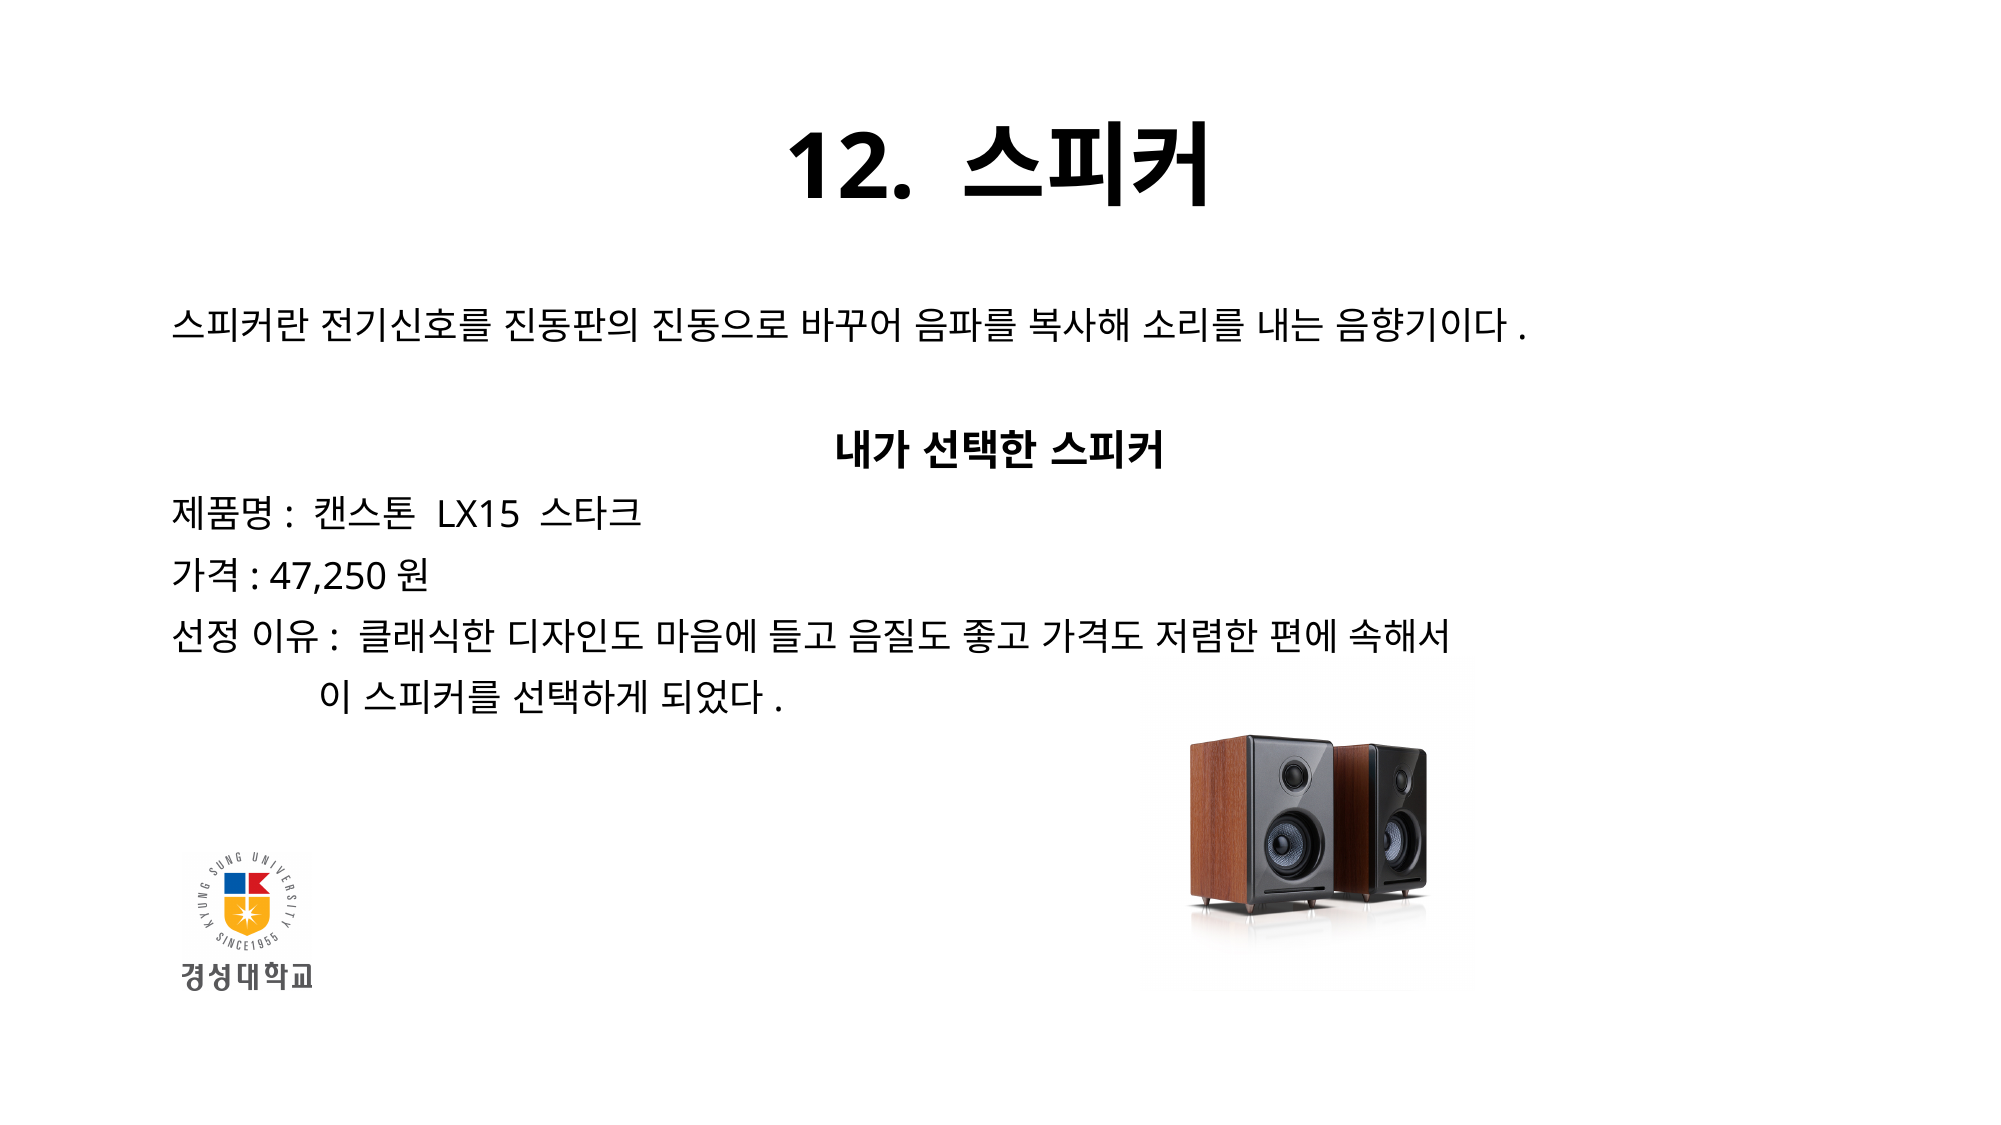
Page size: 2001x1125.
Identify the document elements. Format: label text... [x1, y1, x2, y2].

title 12. 스피커 [137, 59, 1863, 278]
list 스피커란 전기신호를 진동판의 진동으로 바꾸어 음파를 복사해 소리를 내는 음향기이다. 내가 선택한 스피커 제품명: 캔스톤 LX15 스타크 가격: 47,250원 선정 이유: 클래식한 디자인도 마음에 들고 음질도 좋고 가격도 저렴한 편에 속해서 이 스피커를 선택하게 되었다. [137, 299, 1863, 1014]
picture [1139, 656, 1475, 991]
picture [182, 852, 312, 991]
